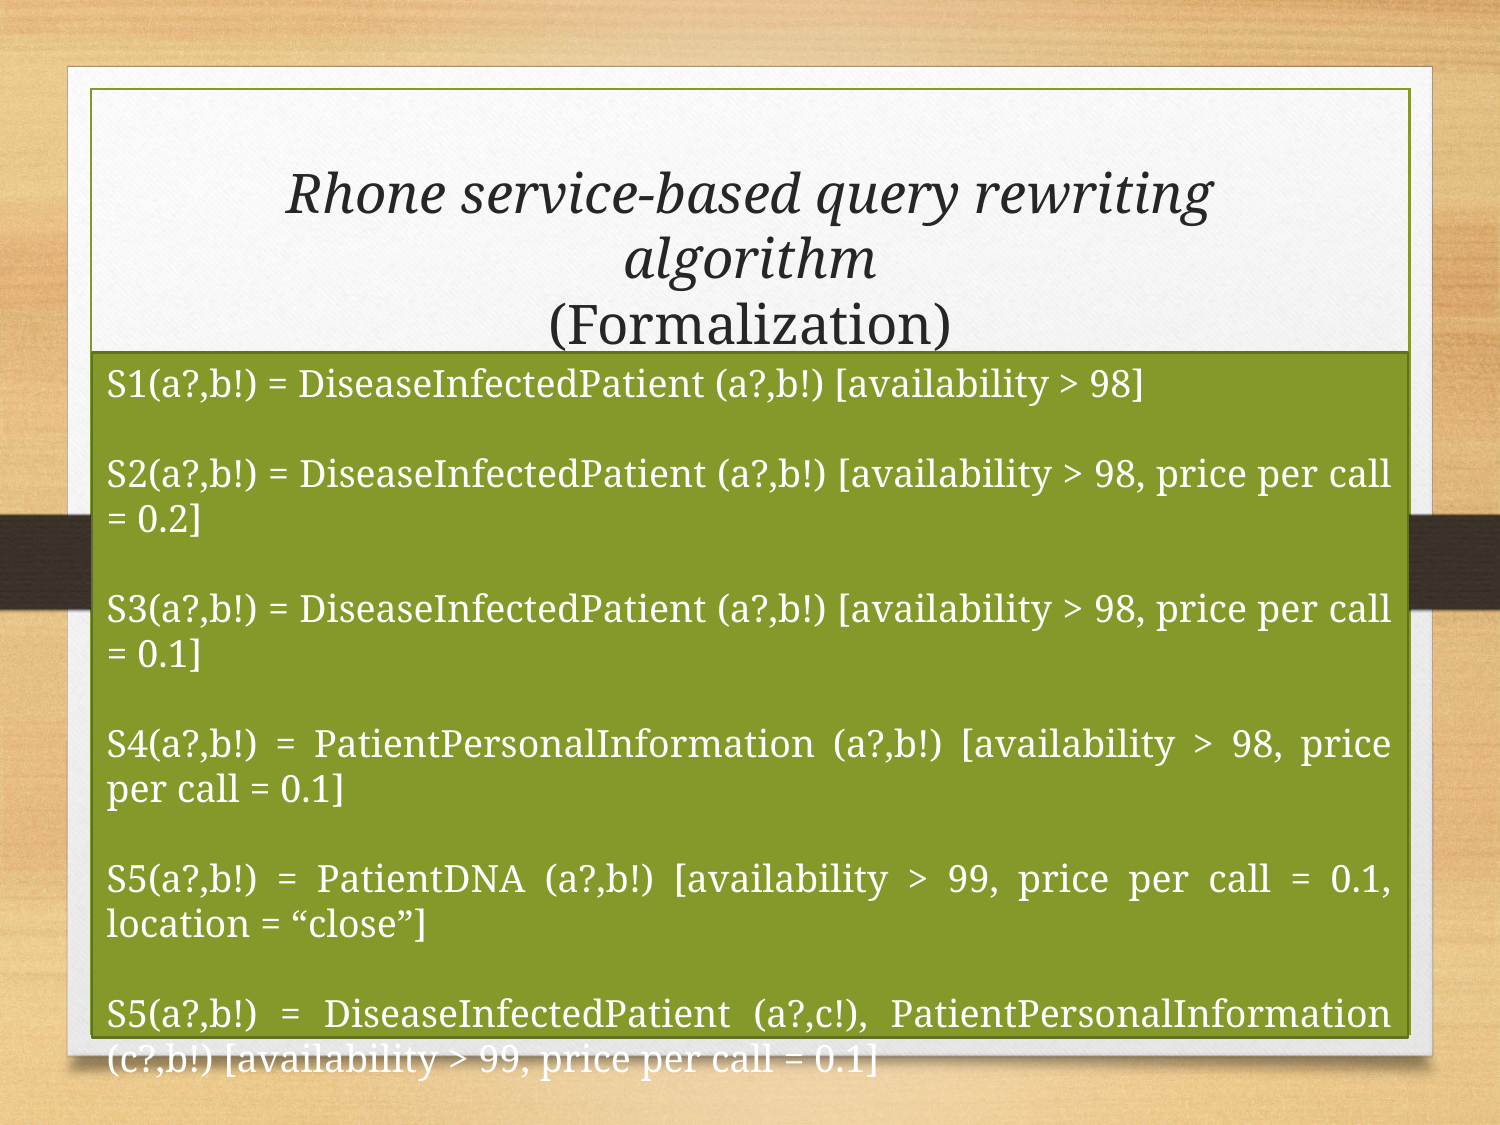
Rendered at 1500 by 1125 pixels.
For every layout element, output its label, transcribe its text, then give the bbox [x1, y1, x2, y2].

text_box S1(a?,b!) = DiseaseInfectedPatient (a?,b!) [availability > 98] S2(a?,b!) = DiseaseInfectedPatient (a?,b!) [availability > 98, price per call = 0.2] S3(a?,b!) = DiseaseInfectedPatient (a?,b!) [availability > 98, price per call = 0.1] S4(a?,b!) = PatientPersonalInformation (a?,b!) [availability > 98, price per call = 0.1] S5(a?,b!) = PatientDNA (a?,b!) [availability > 99, price per call = 0.1, location = “close”] S5(a?,b!) = DiseaseInfectedPatient (a?,c!), PatientPersonalInformation (c?,b!) [availability > 99, price per call = 0.1] S5(a?,b!,c!) = DiseaseInfectedPatient (a?,p!), PatientPersonalInformation (p?,b!), PatientDNA (p?,c!) [availability > 99, price per call = 0.1] [91, 351, 1409, 1039]
picture [0, 0, 1500, 1125]
slide_number 17 [1243, 977, 1309, 1024]
title Rhone service-based query rewriting algorithm (Formalization) [193, 150, 1309, 351]
